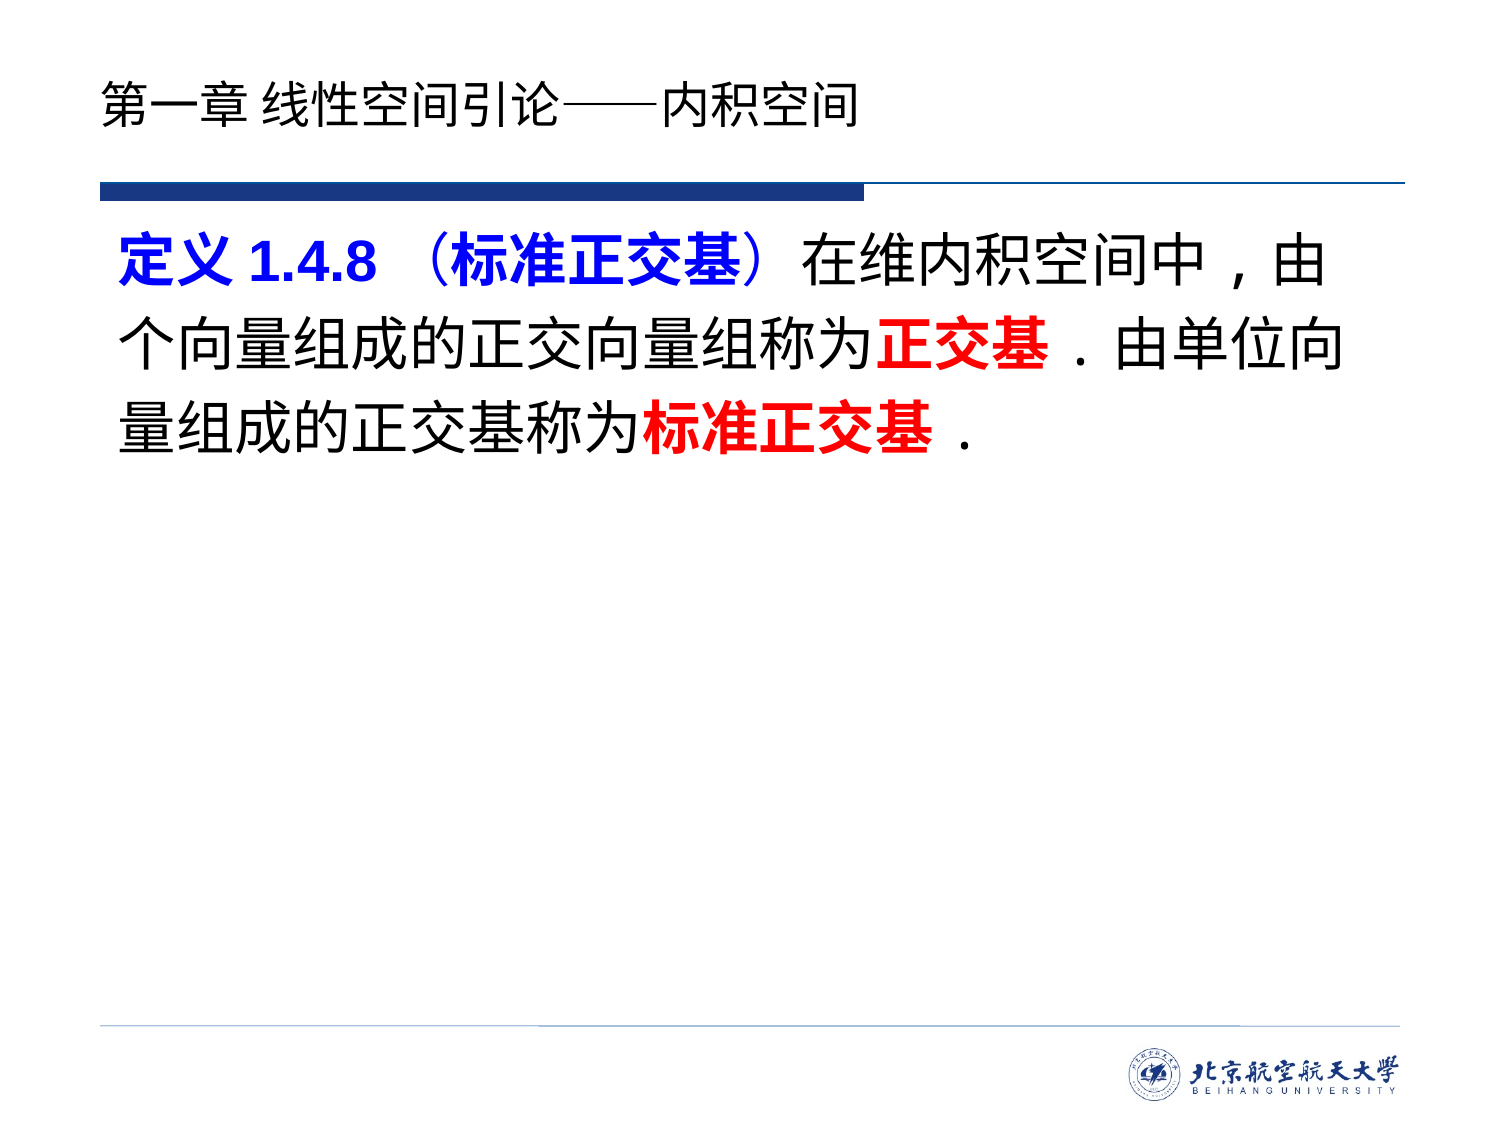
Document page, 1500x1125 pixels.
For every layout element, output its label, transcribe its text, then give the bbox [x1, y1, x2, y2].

title 第一章 线性空间引论——内积空间 [83, 29, 1397, 141]
picture [1114, 1041, 1412, 1108]
